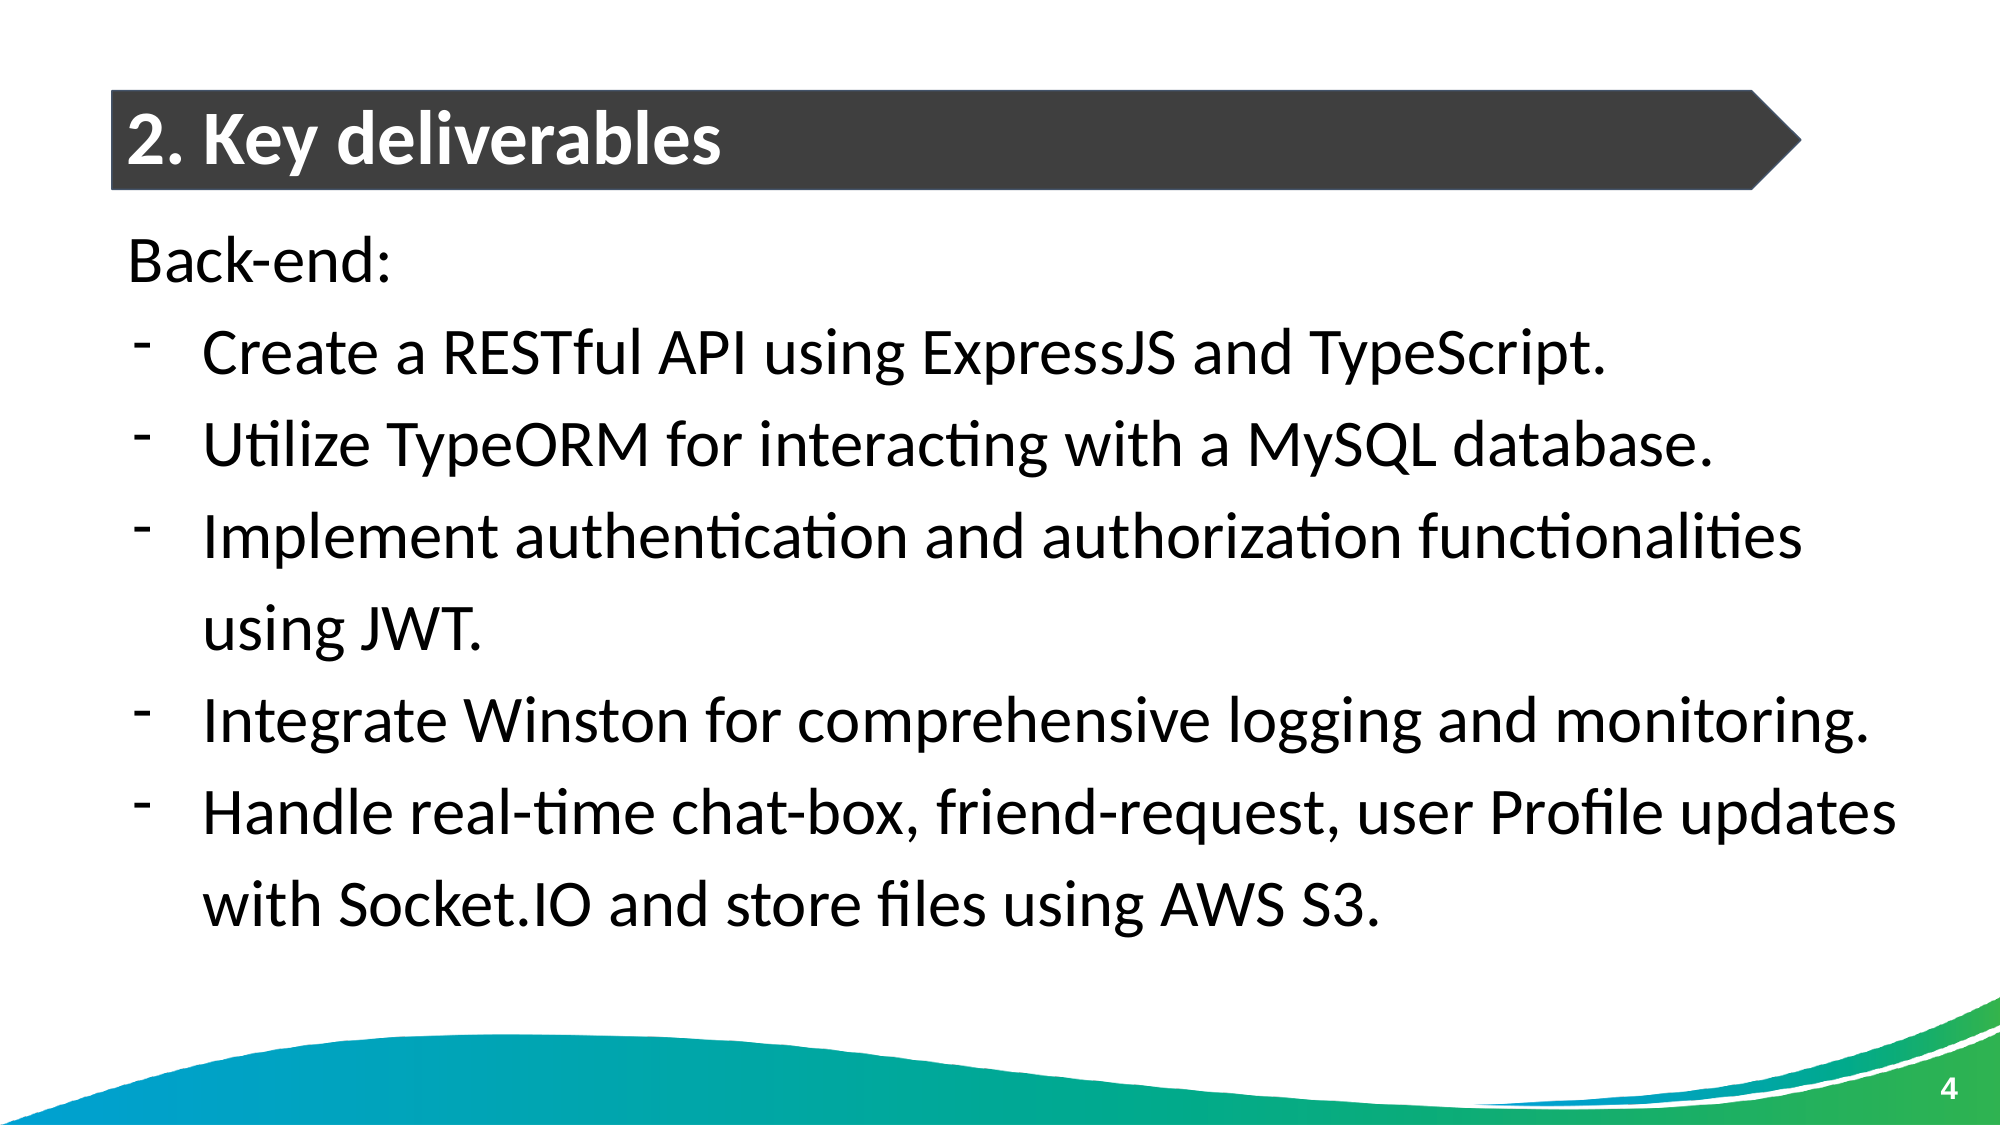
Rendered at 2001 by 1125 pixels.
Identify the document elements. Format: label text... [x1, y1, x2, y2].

picture [0, 984, 2000, 1125]
text_box Back-end: Create a RESTful API using ExpressJS and TypeScript. Utilize TypeORM for interacting with a MySQL database. Implement authentication and authorization functionalities using JWT. Integrate Winston for comprehensive logging and monitoring. Handle real-time chat-box, friend-request, user Profile updates with Socket.IO and store files using AWS S3. [112, 189, 1921, 965]
text_box 2. Key deliverables [111, 90, 1801, 190]
slide_number ‹#› [1523, 1056, 1973, 1117]
